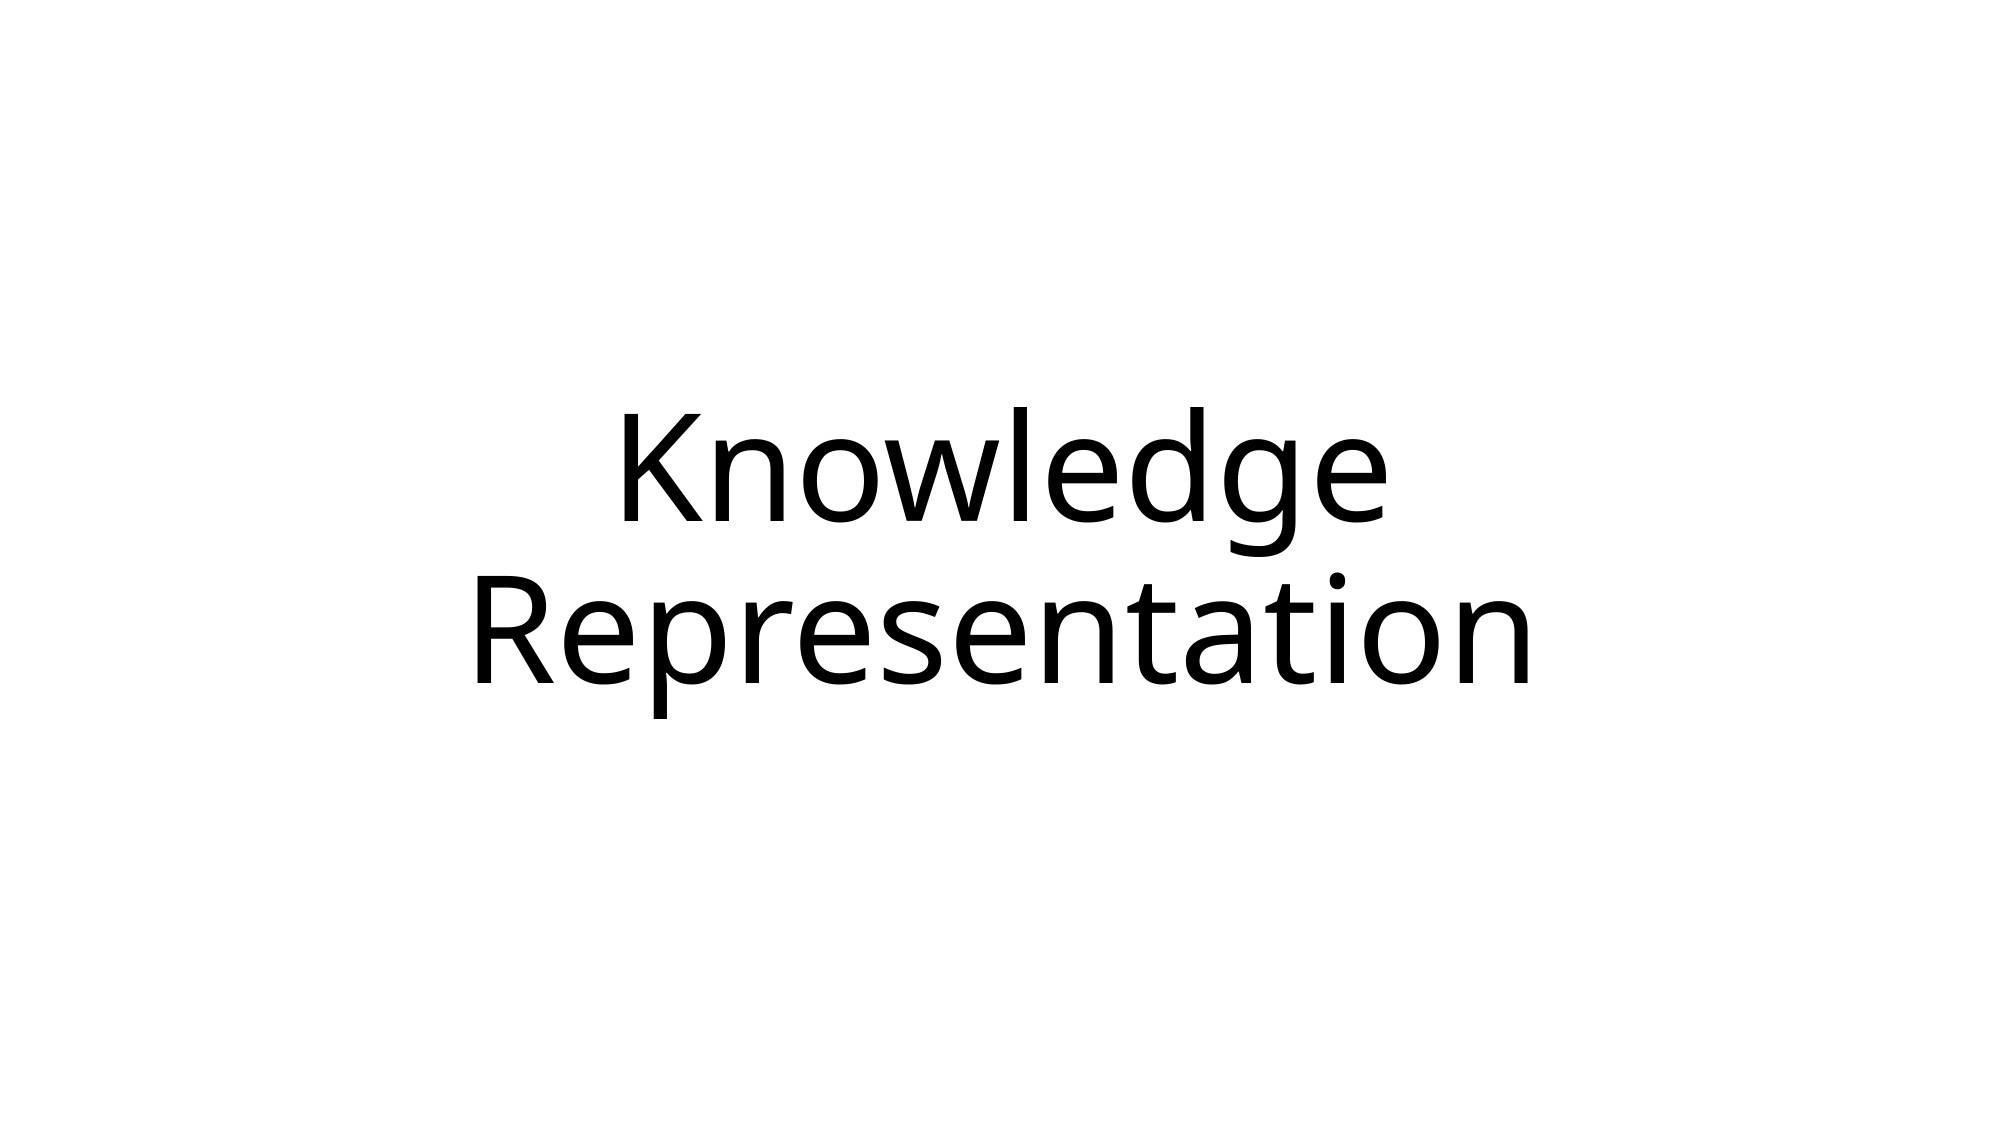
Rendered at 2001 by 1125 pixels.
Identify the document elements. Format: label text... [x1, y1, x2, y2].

title Knowledge Representation [252, 331, 1753, 724]
